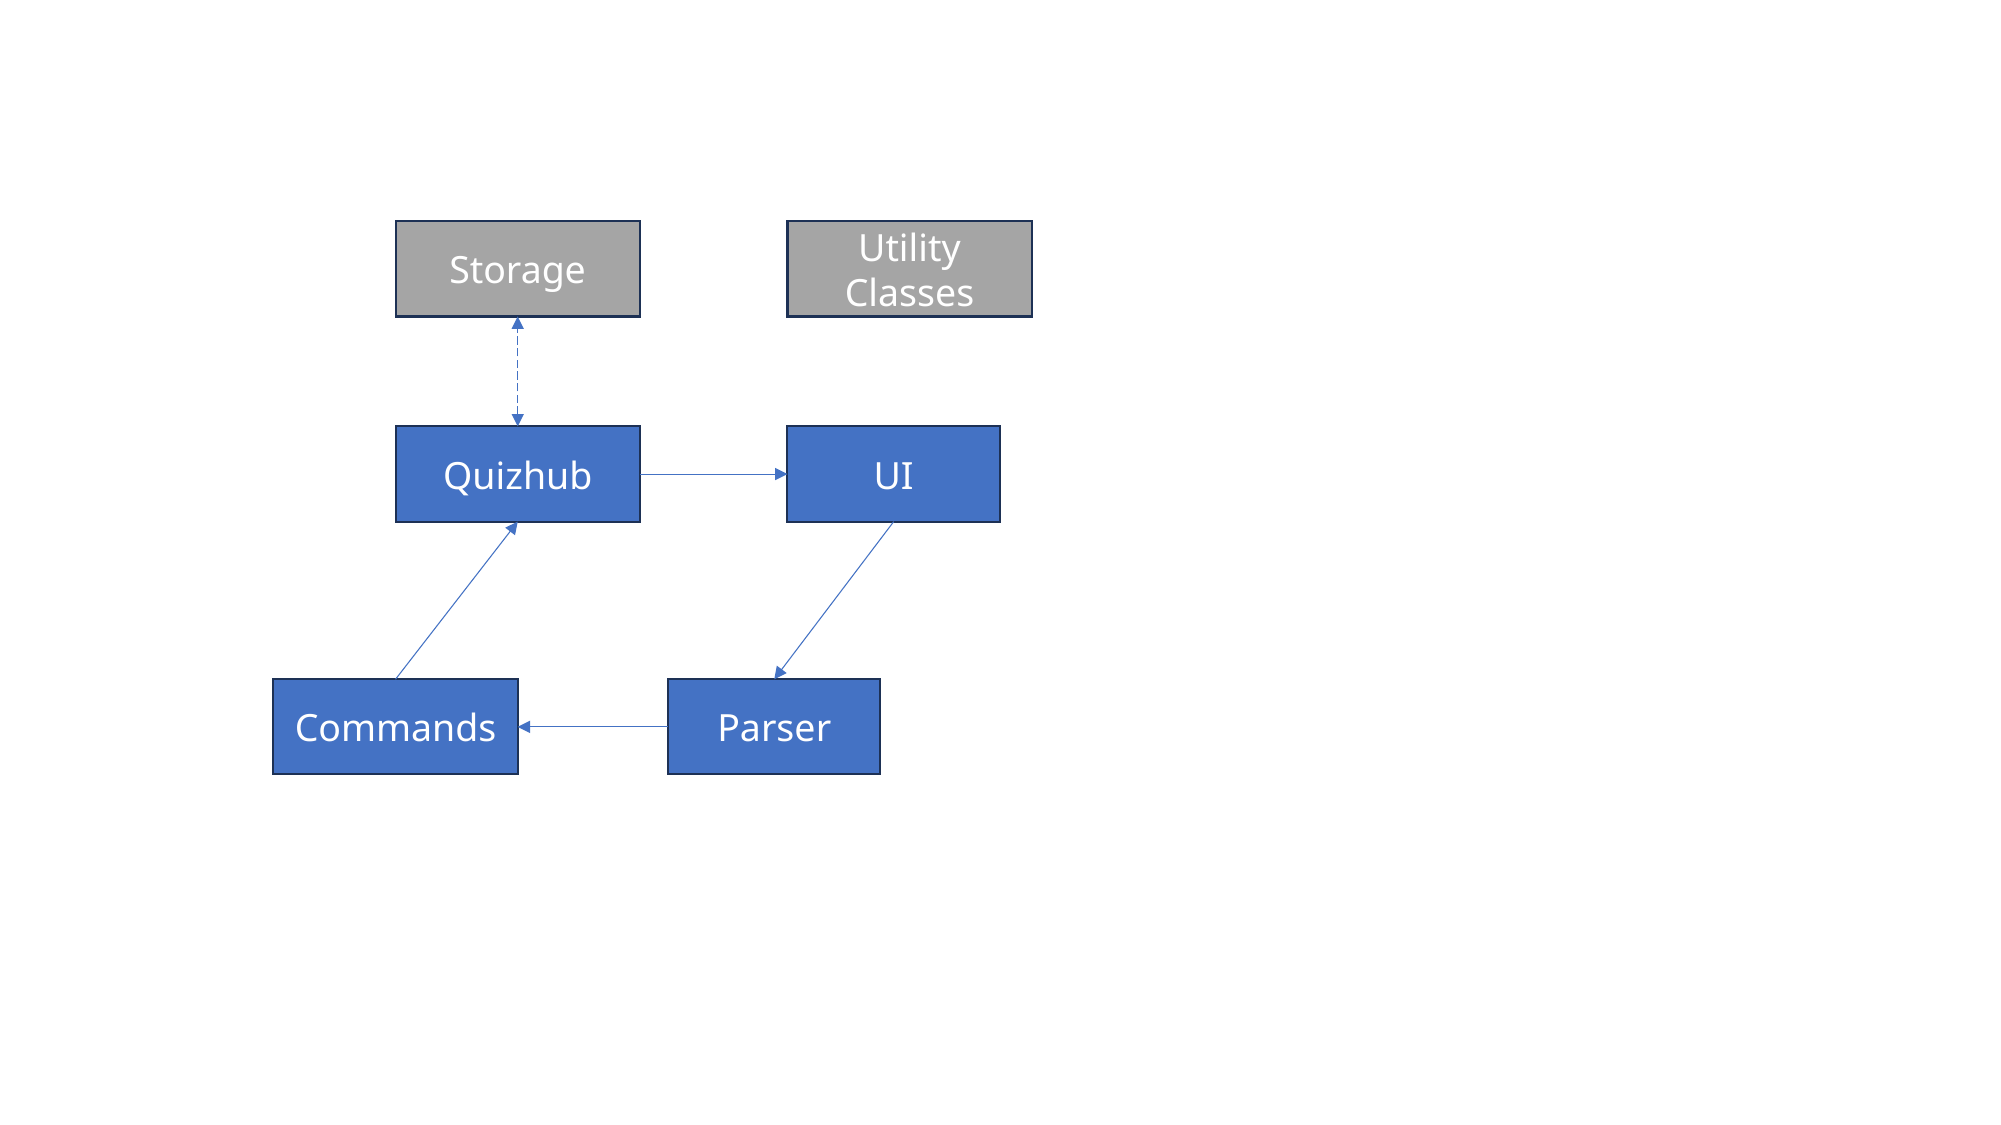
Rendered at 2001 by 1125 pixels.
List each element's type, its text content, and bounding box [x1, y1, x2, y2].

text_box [395, 521, 518, 680]
text_box Utility Classes [786, 220, 1033, 318]
text_box Quizhub [395, 425, 641, 523]
text_box Storage [395, 220, 641, 318]
text_box UI [786, 425, 1001, 523]
text_box Parser [667, 678, 881, 775]
text_box Commands [272, 678, 519, 775]
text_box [774, 521, 894, 680]
